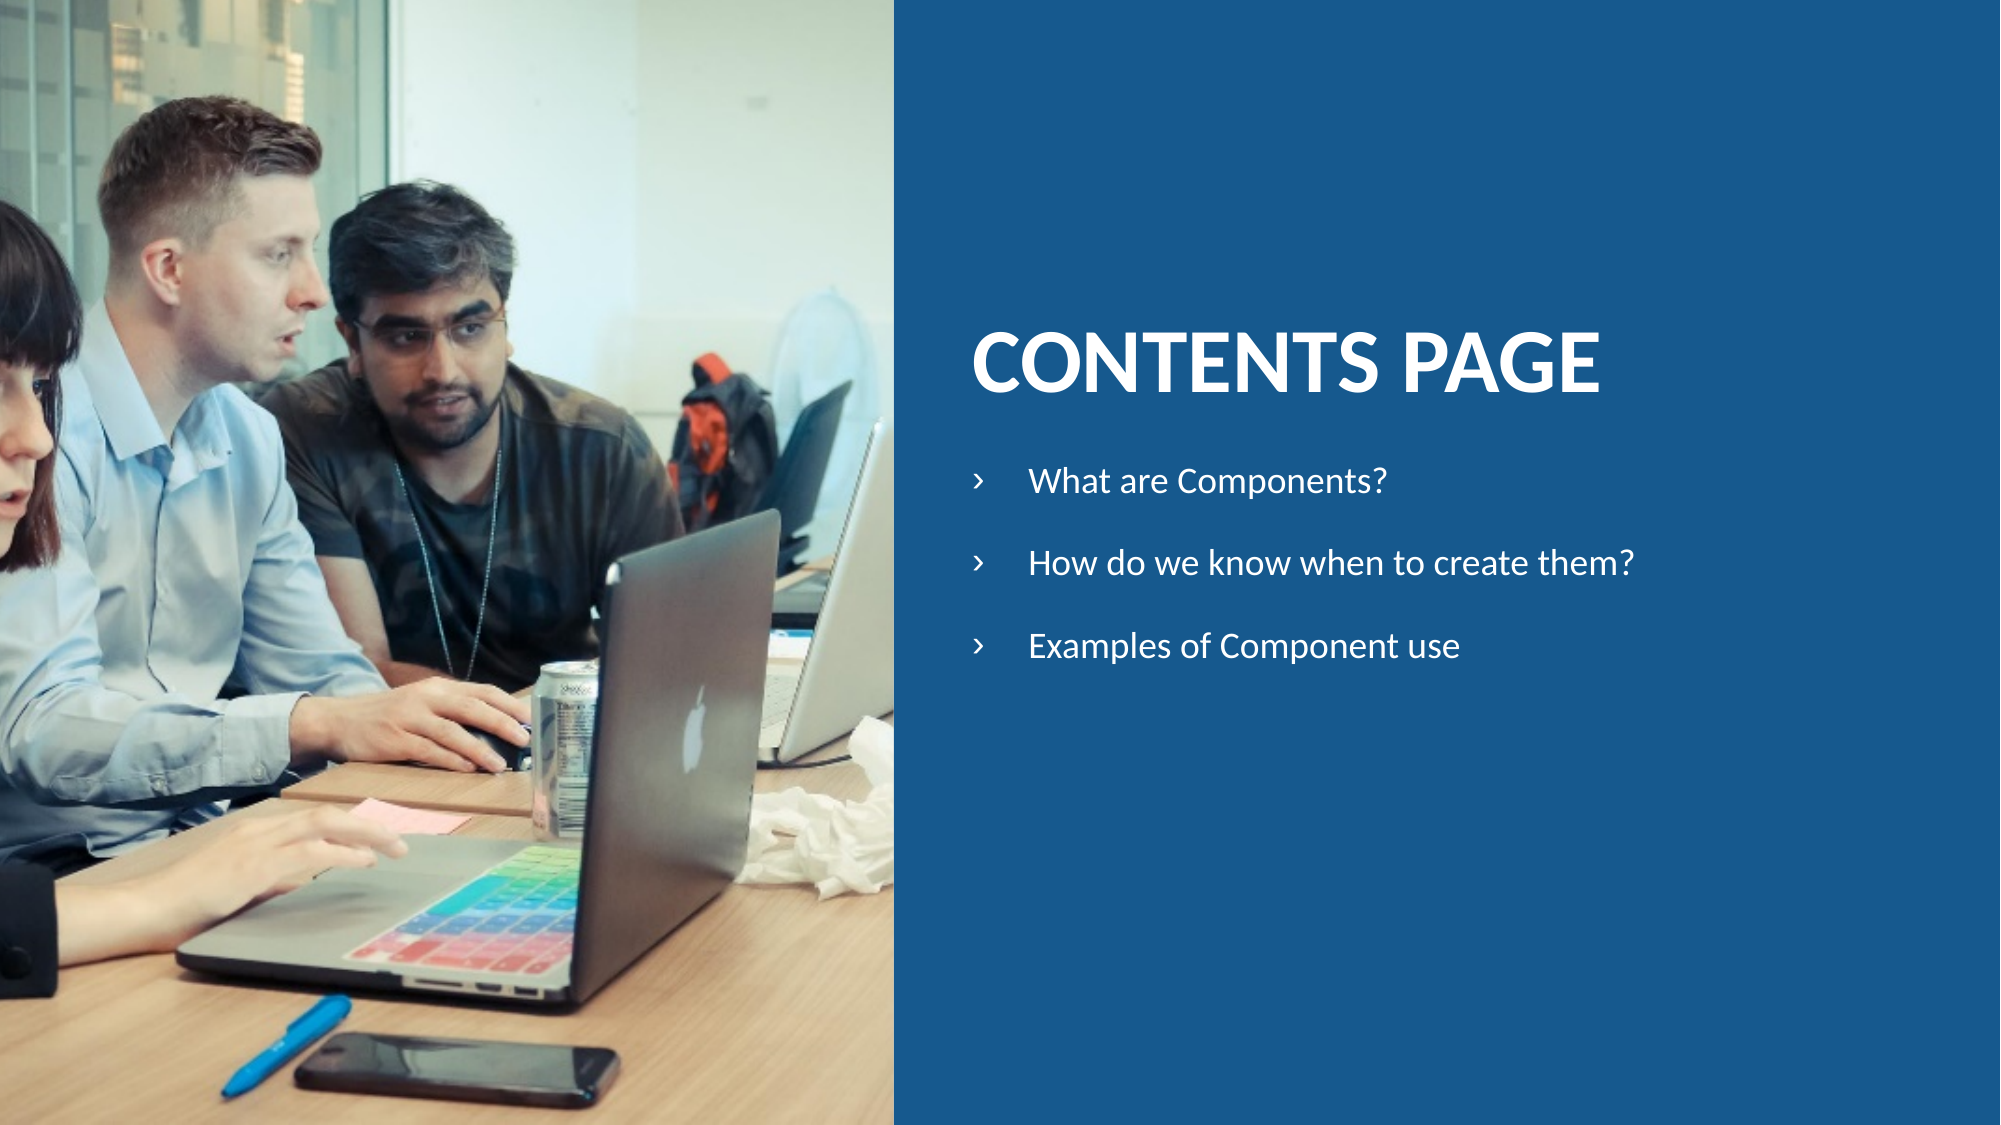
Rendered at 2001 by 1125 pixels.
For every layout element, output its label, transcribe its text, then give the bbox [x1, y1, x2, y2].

picture [0, 0, 894, 1125]
title Contents page [957, 315, 1937, 418]
list What are Components? How do we know when to create them? Examples of Component use [957, 448, 1936, 1063]
